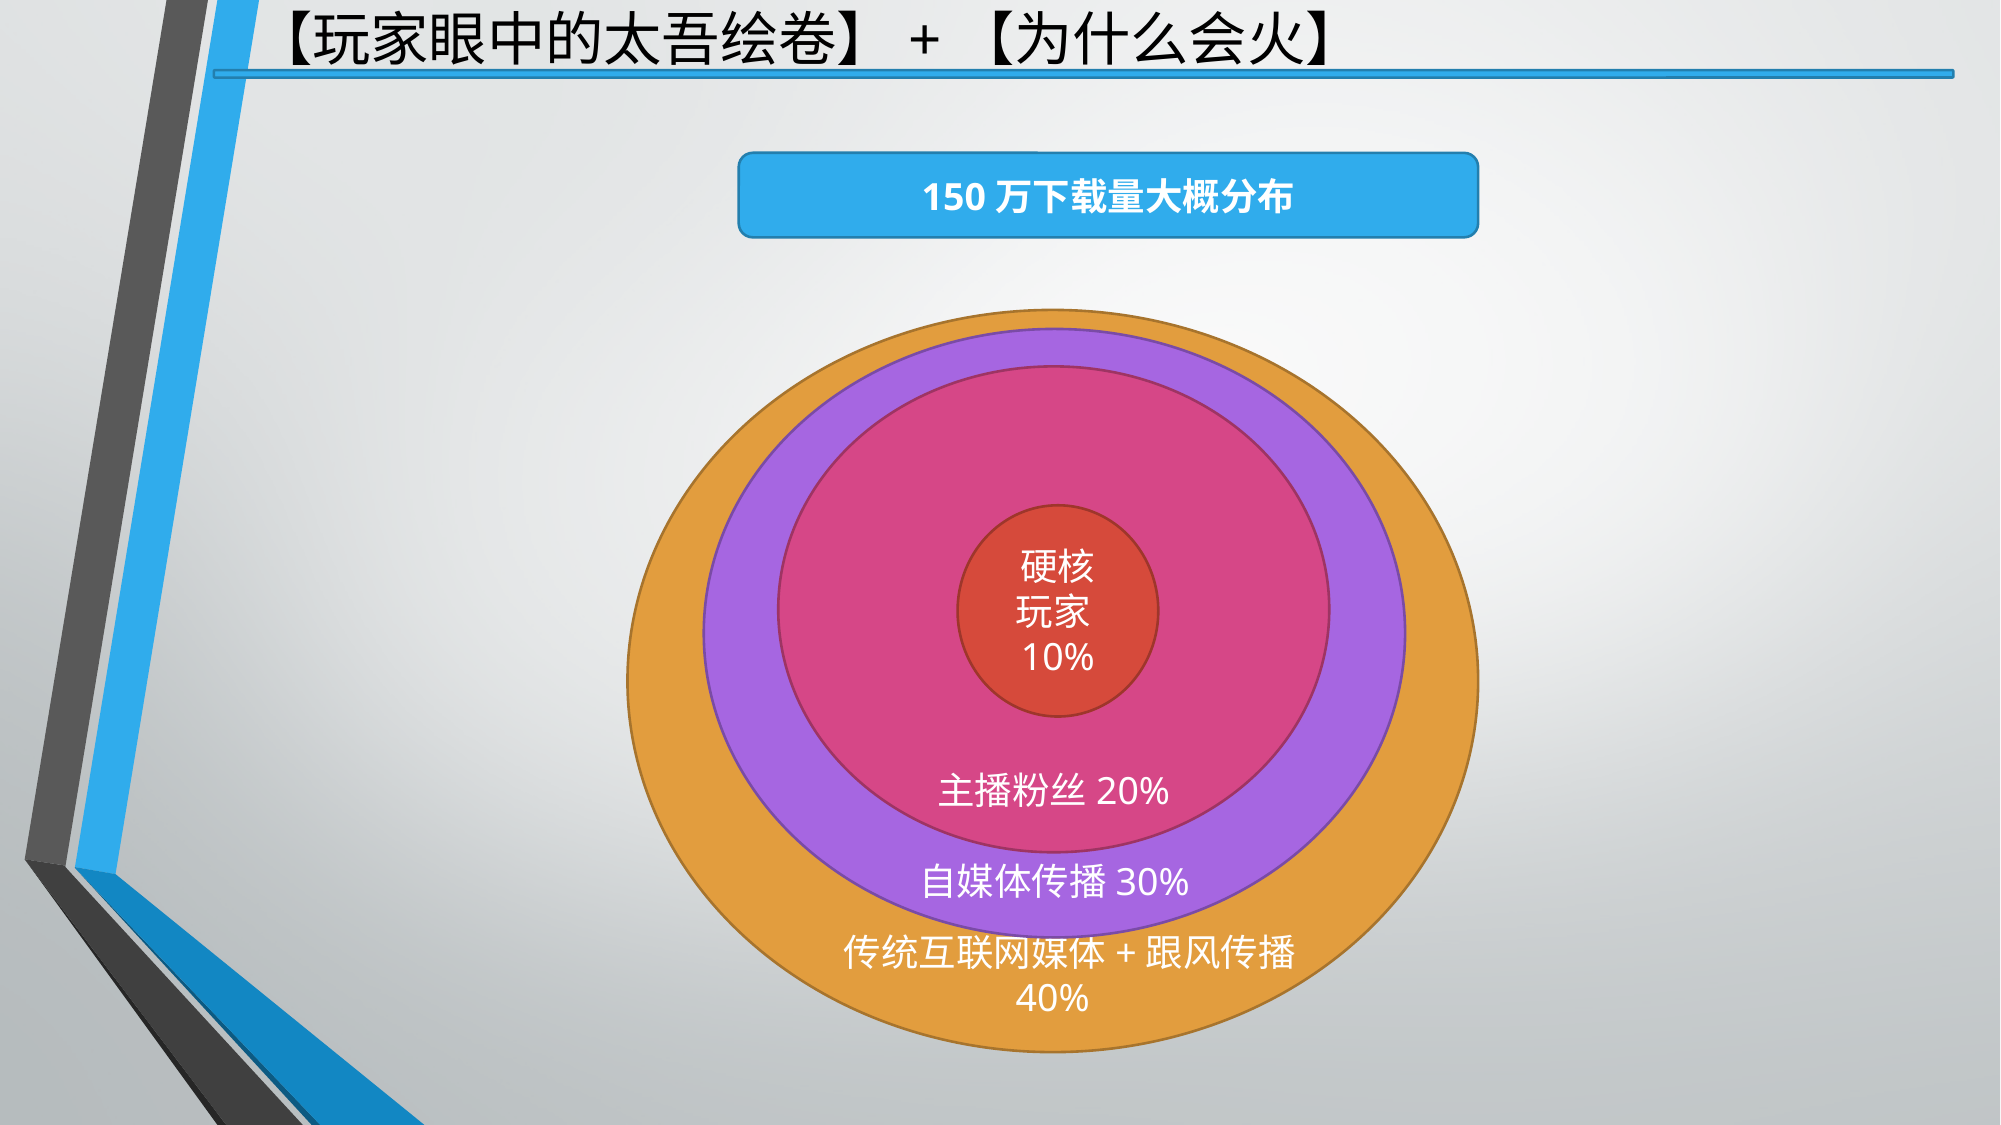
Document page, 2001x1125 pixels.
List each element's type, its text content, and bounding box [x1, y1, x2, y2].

text_box 自媒体传播30% [702, 327, 1407, 939]
text_box 硬核玩家10% [956, 503, 1160, 718]
text_box 【玩家眼中的太吾绘卷】+【为什么会火】 [239, 0, 1439, 80]
text_box 传统互联网媒体+跟风传播40% [626, 308, 1480, 1054]
text_box [212, 68, 239, 79]
text_box 150万下载量大概分布 [737, 151, 1480, 239]
text_box 主播粉丝20% [776, 365, 1331, 854]
text_box [1439, 68, 1955, 79]
